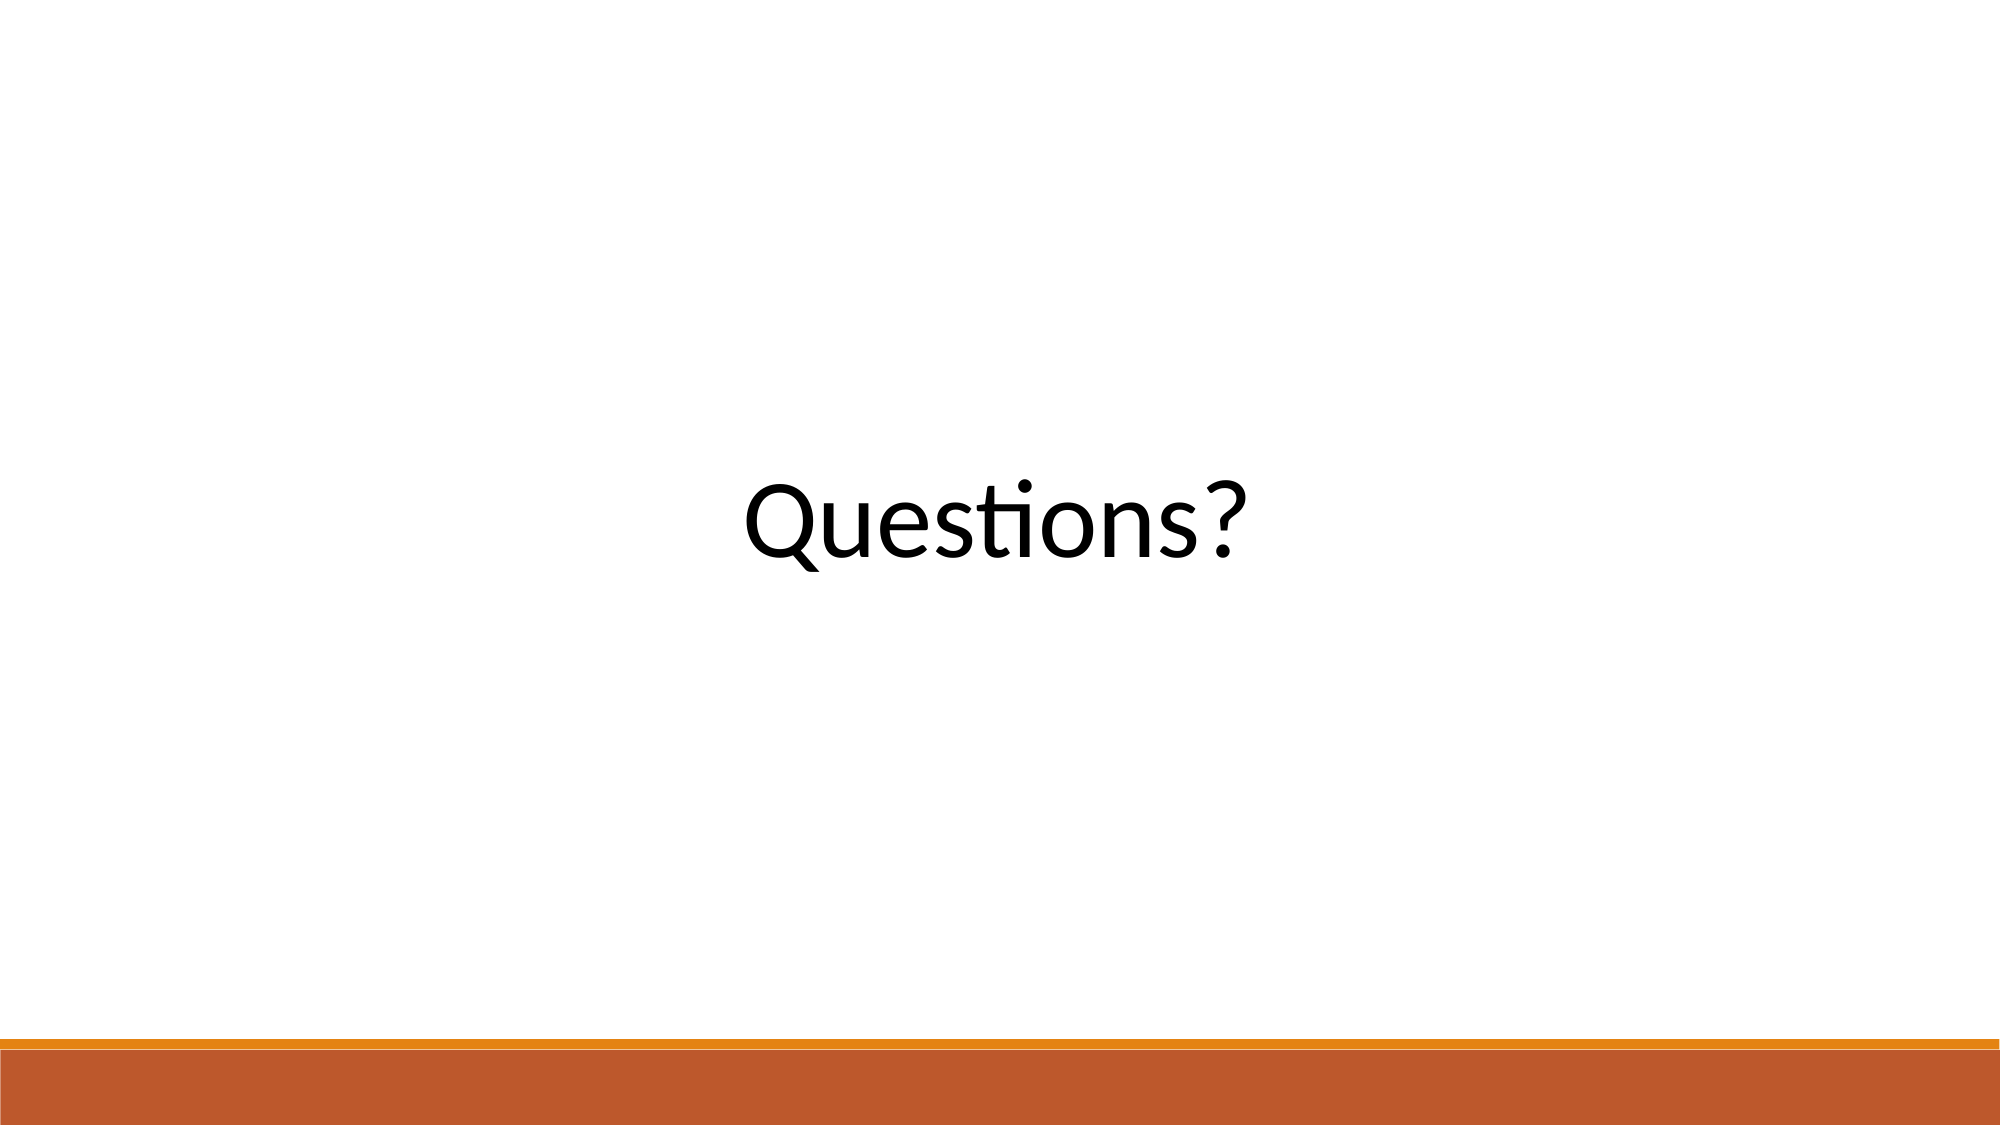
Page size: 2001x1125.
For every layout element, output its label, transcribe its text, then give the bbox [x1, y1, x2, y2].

text_box Questions? [727, 437, 1268, 588]
